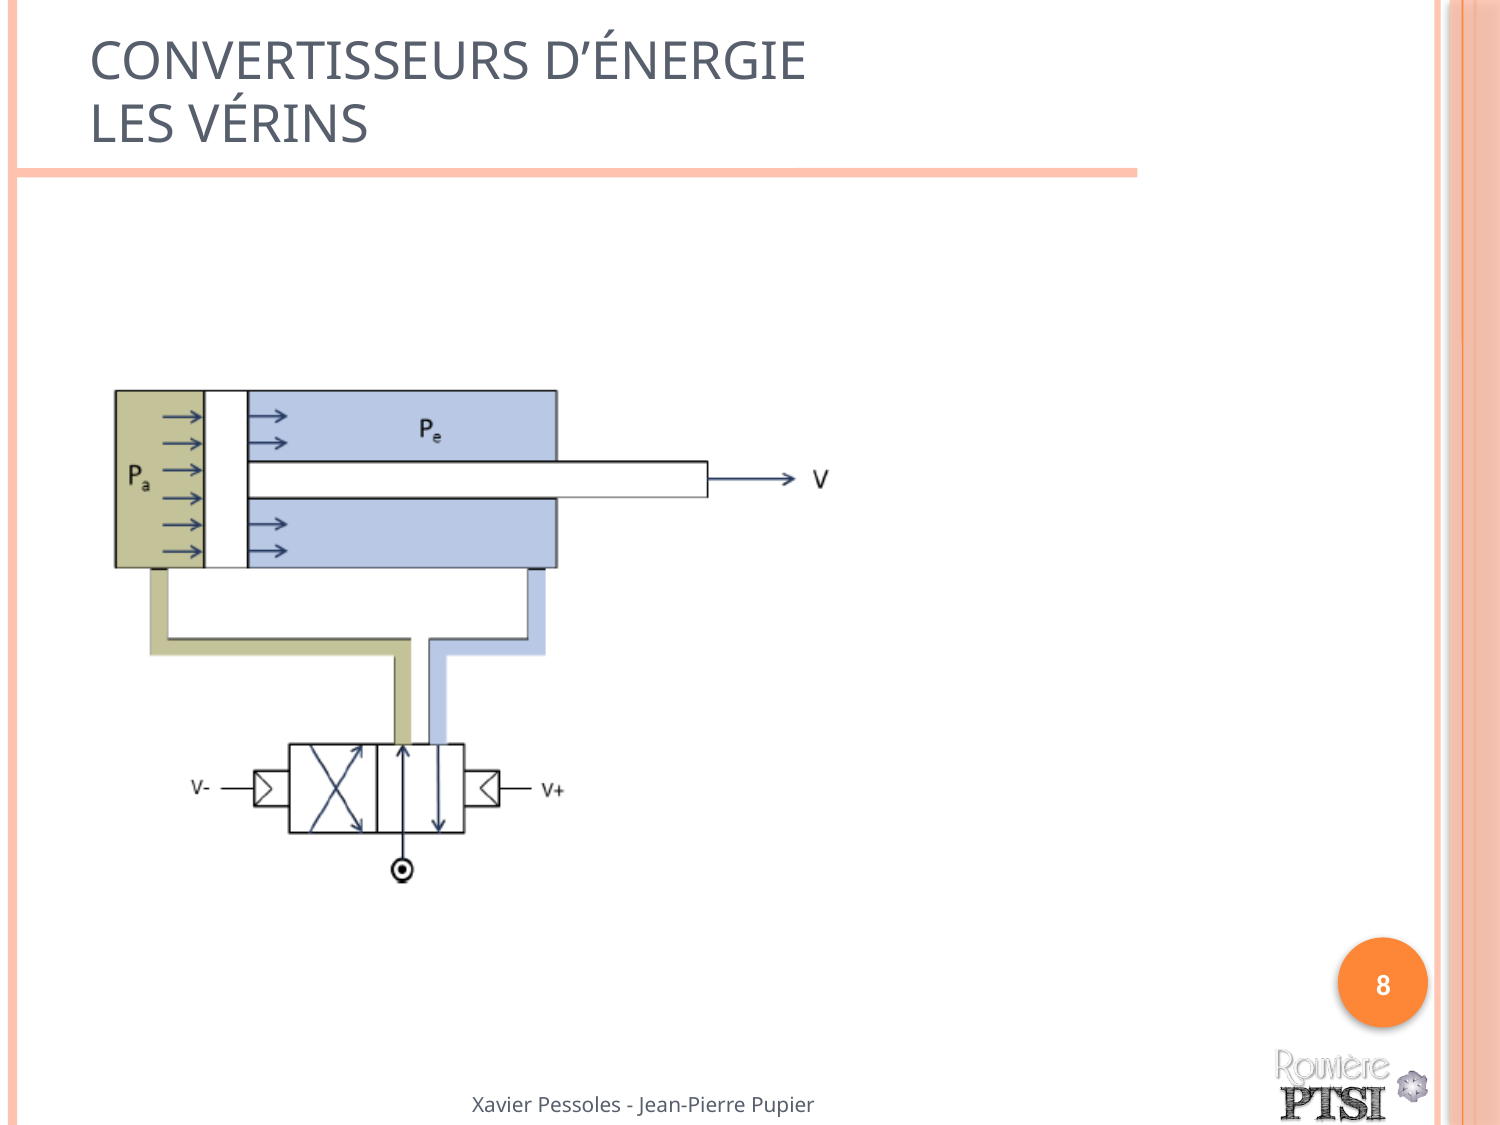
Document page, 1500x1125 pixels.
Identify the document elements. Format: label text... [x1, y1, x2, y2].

slide_number 8 [1333, 940, 1434, 1027]
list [99, 372, 873, 893]
footer Xavier Pessoles - Jean-Pierre Pupier [12, 1086, 1275, 1125]
title Convertisseurs d’énergie Les vérins [75, 19, 1300, 161]
picture [1274, 1048, 1428, 1125]
